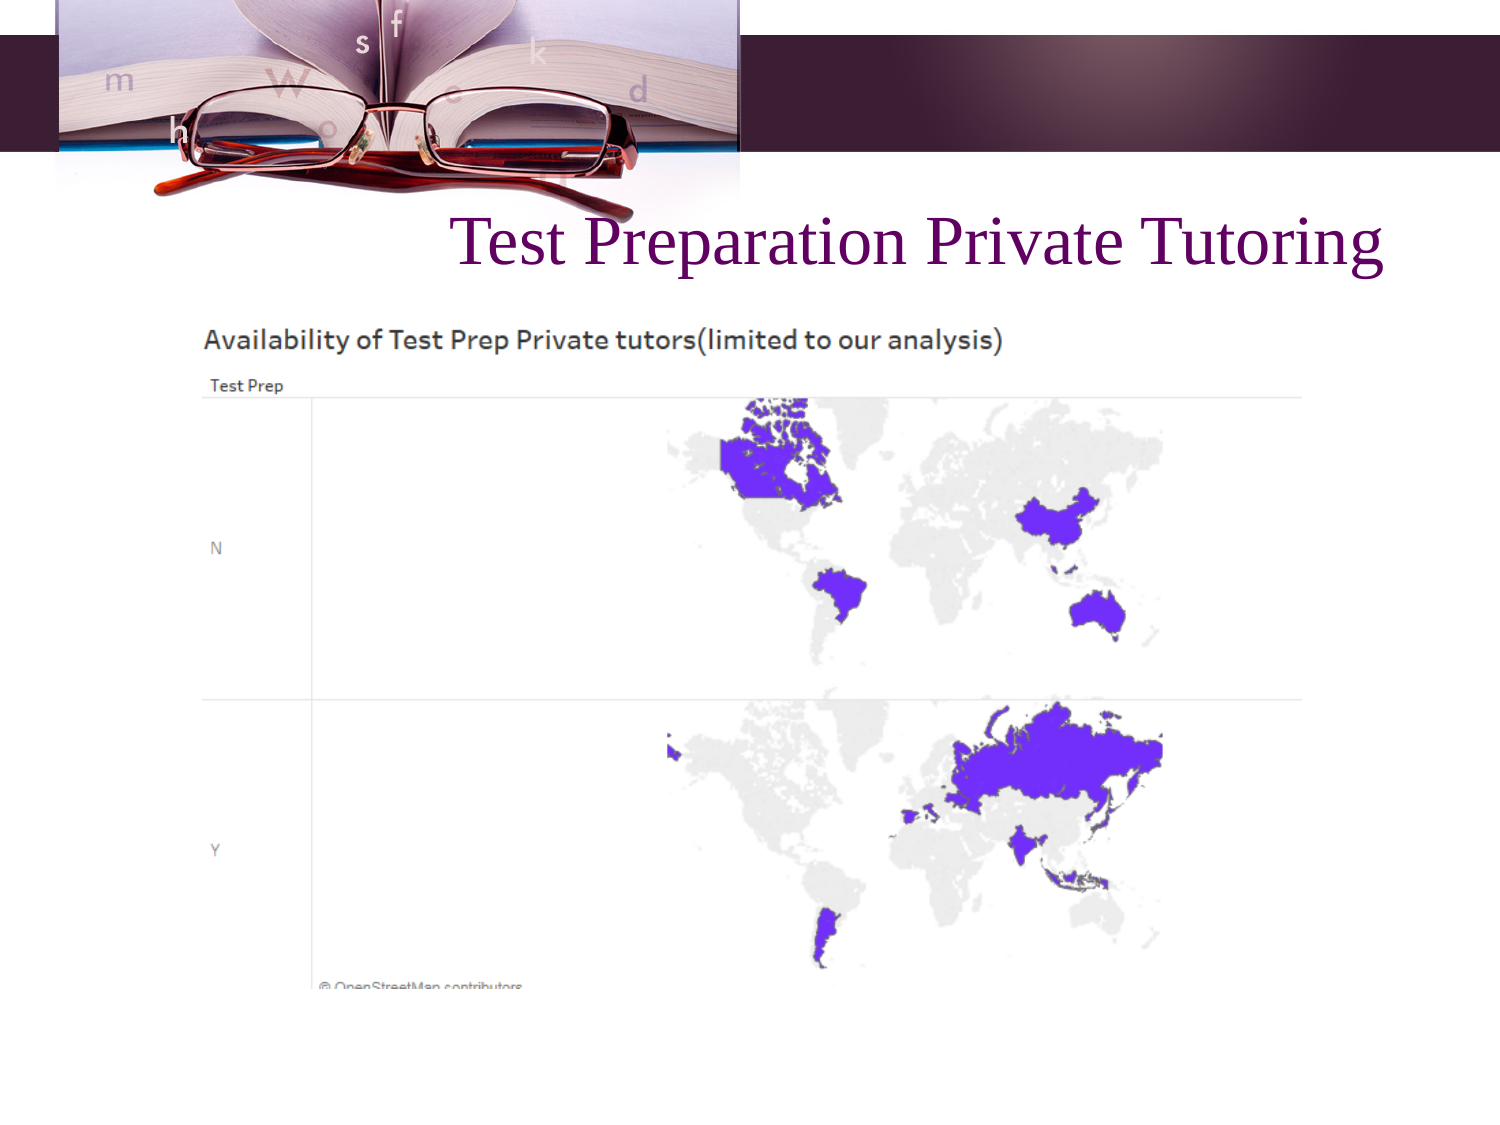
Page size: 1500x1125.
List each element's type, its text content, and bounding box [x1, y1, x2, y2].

title Test Preparation Private Tutoring [98, 186, 1402, 287]
picture [0, 0, 1500, 1125]
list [198, 311, 1302, 989]
